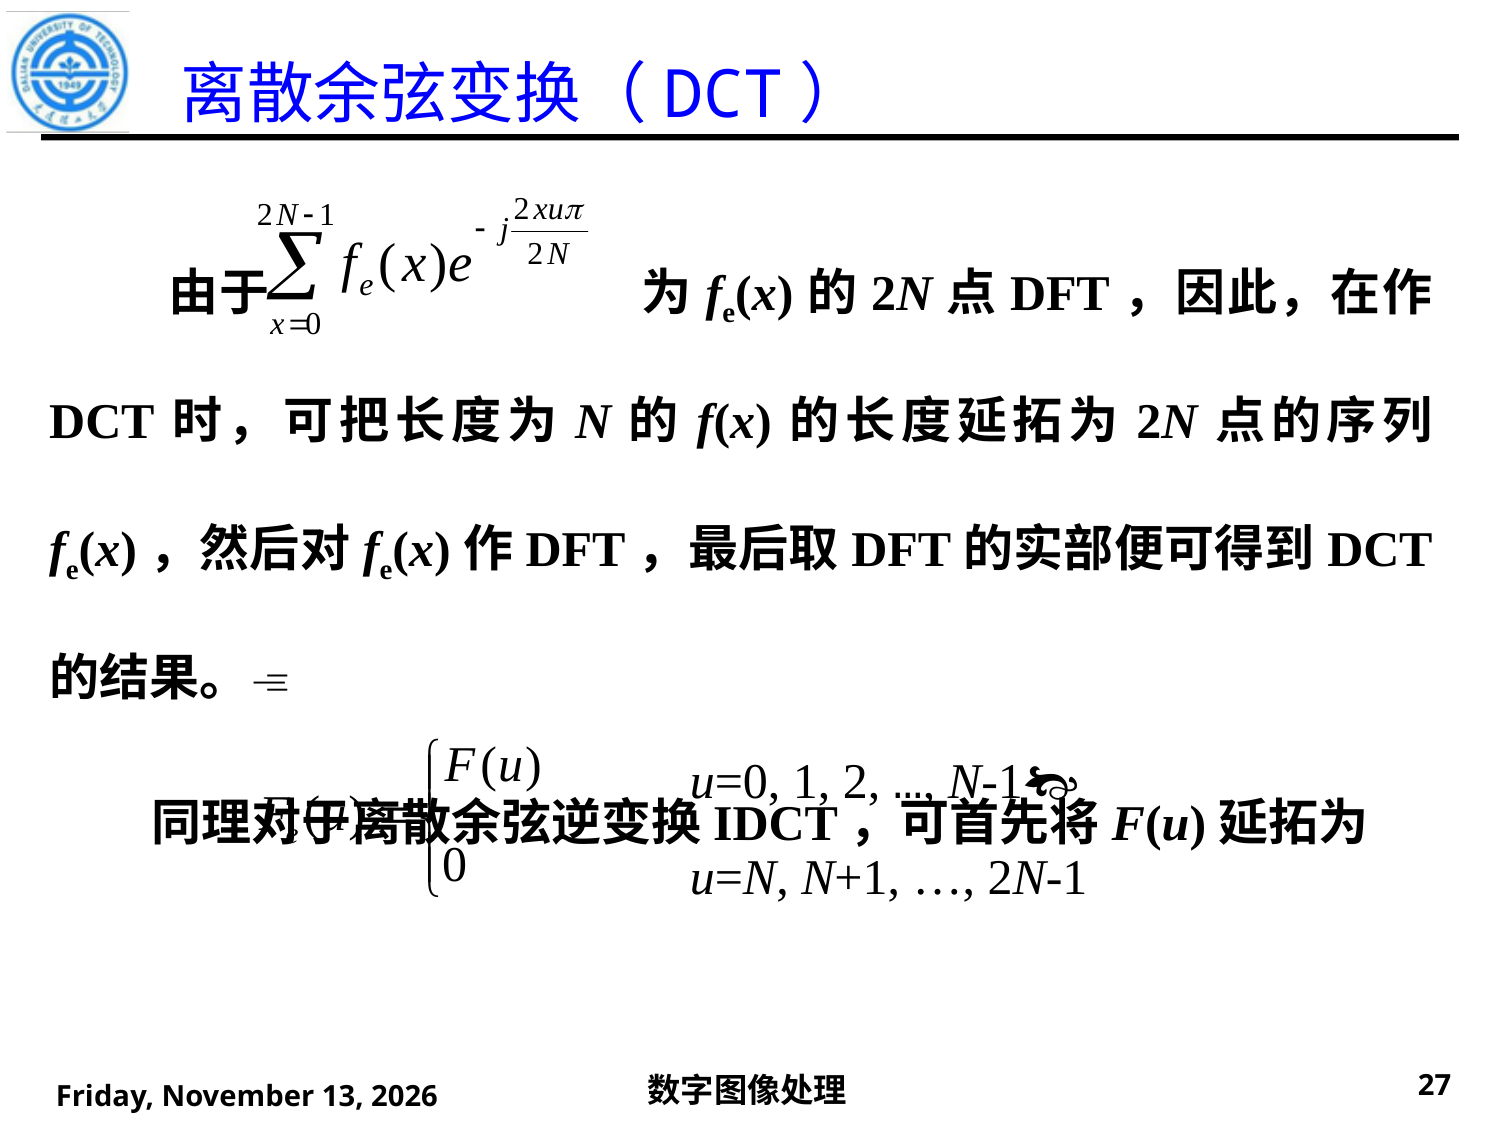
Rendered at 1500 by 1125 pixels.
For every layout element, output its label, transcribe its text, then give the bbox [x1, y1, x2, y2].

picture [6, 10, 130, 136]
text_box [248, 185, 605, 347]
text_box 由于 为fe(x)的2N点DFT，因此，在作DCT时，可把长度为N的f(x)的长度延拓为2N点的序列fe(x)，然后对fe(x)作DFT，最后取DFT的实部便可得到DCT的结果。 同理对于离散余弦逆变换IDCT，可首先将F(u)延拓为 [34, 184, 1460, 858]
text_box 离散余弦变换（DCT） [165, 43, 1500, 139]
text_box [249, 705, 1243, 913]
